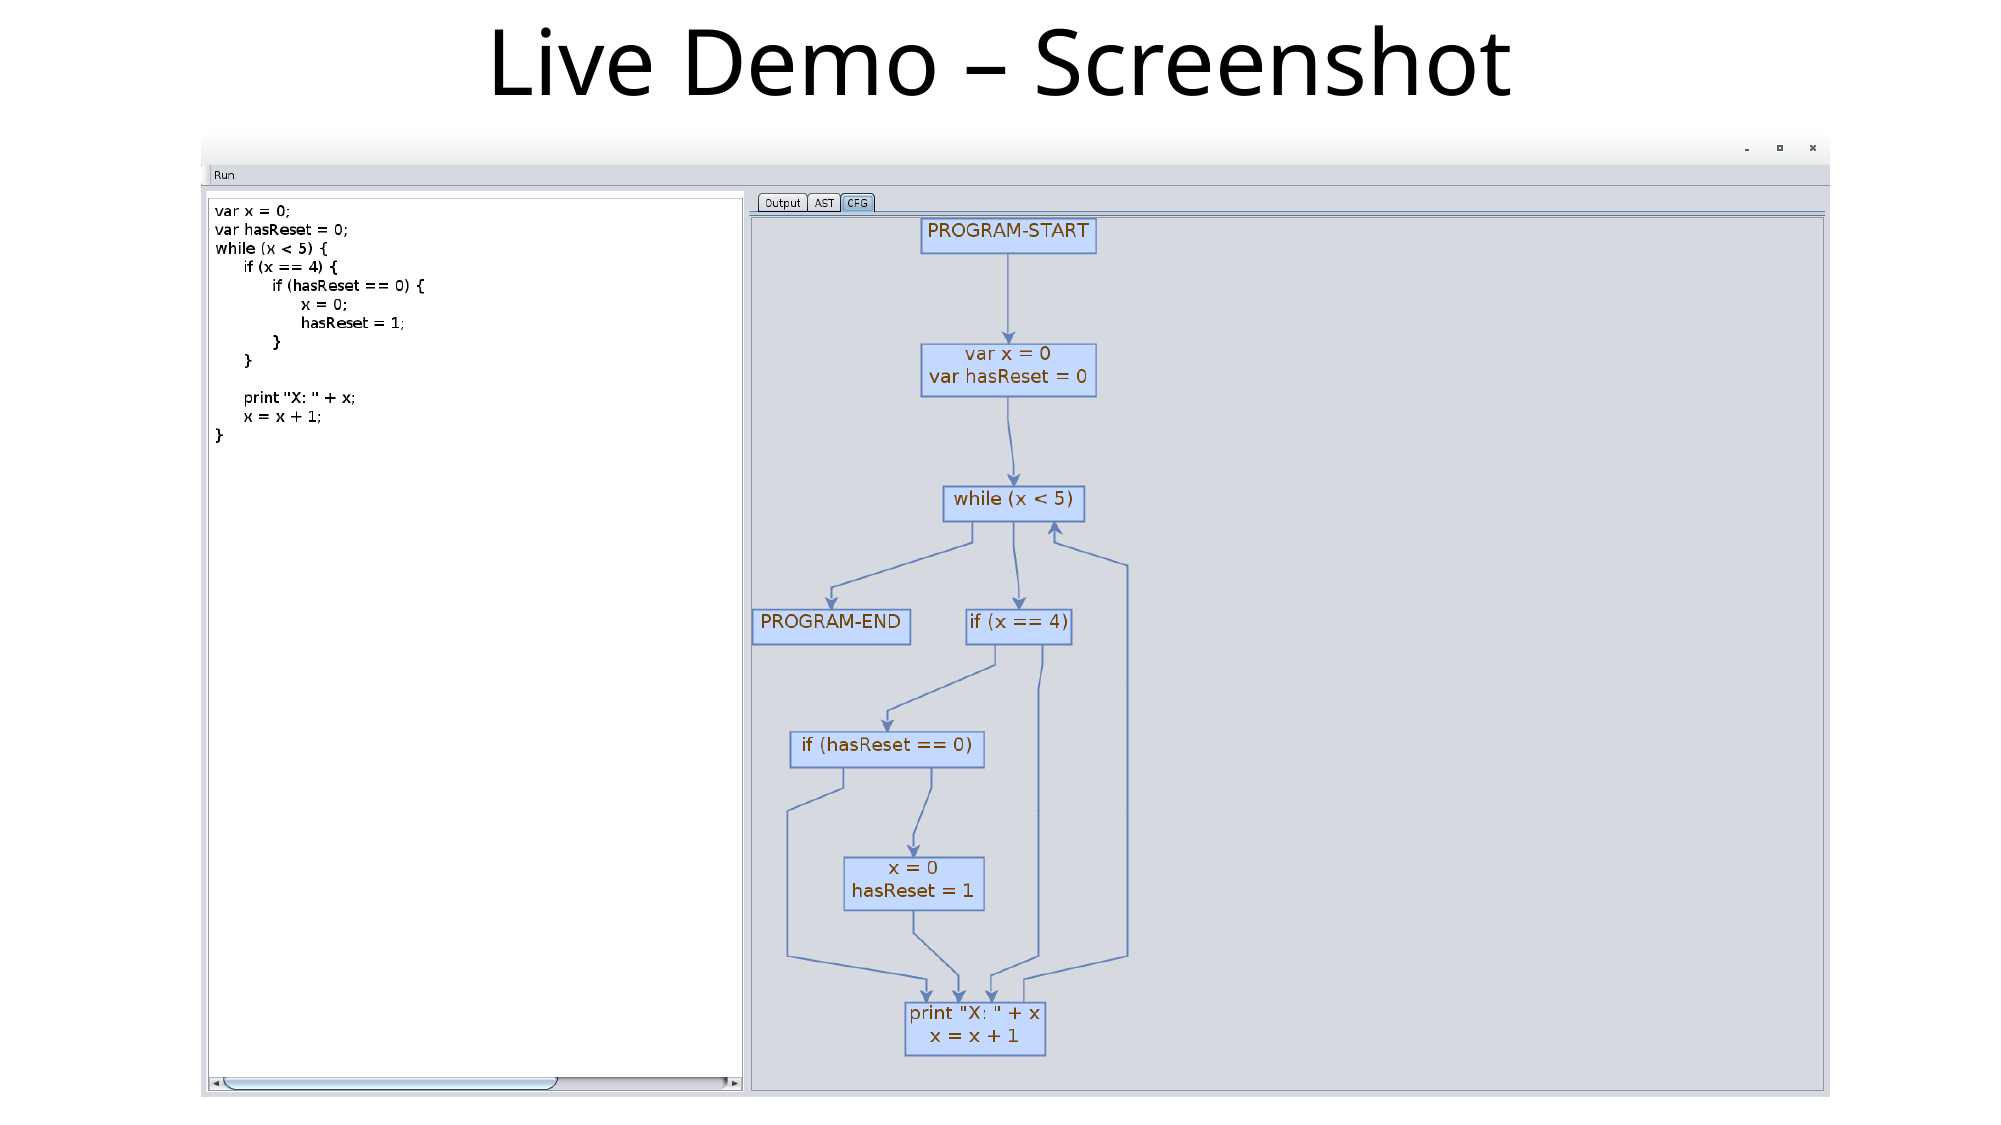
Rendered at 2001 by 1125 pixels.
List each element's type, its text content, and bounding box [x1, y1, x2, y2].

title Live Demo – Screenshot [137, 0, 1863, 132]
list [201, 131, 1830, 1097]
